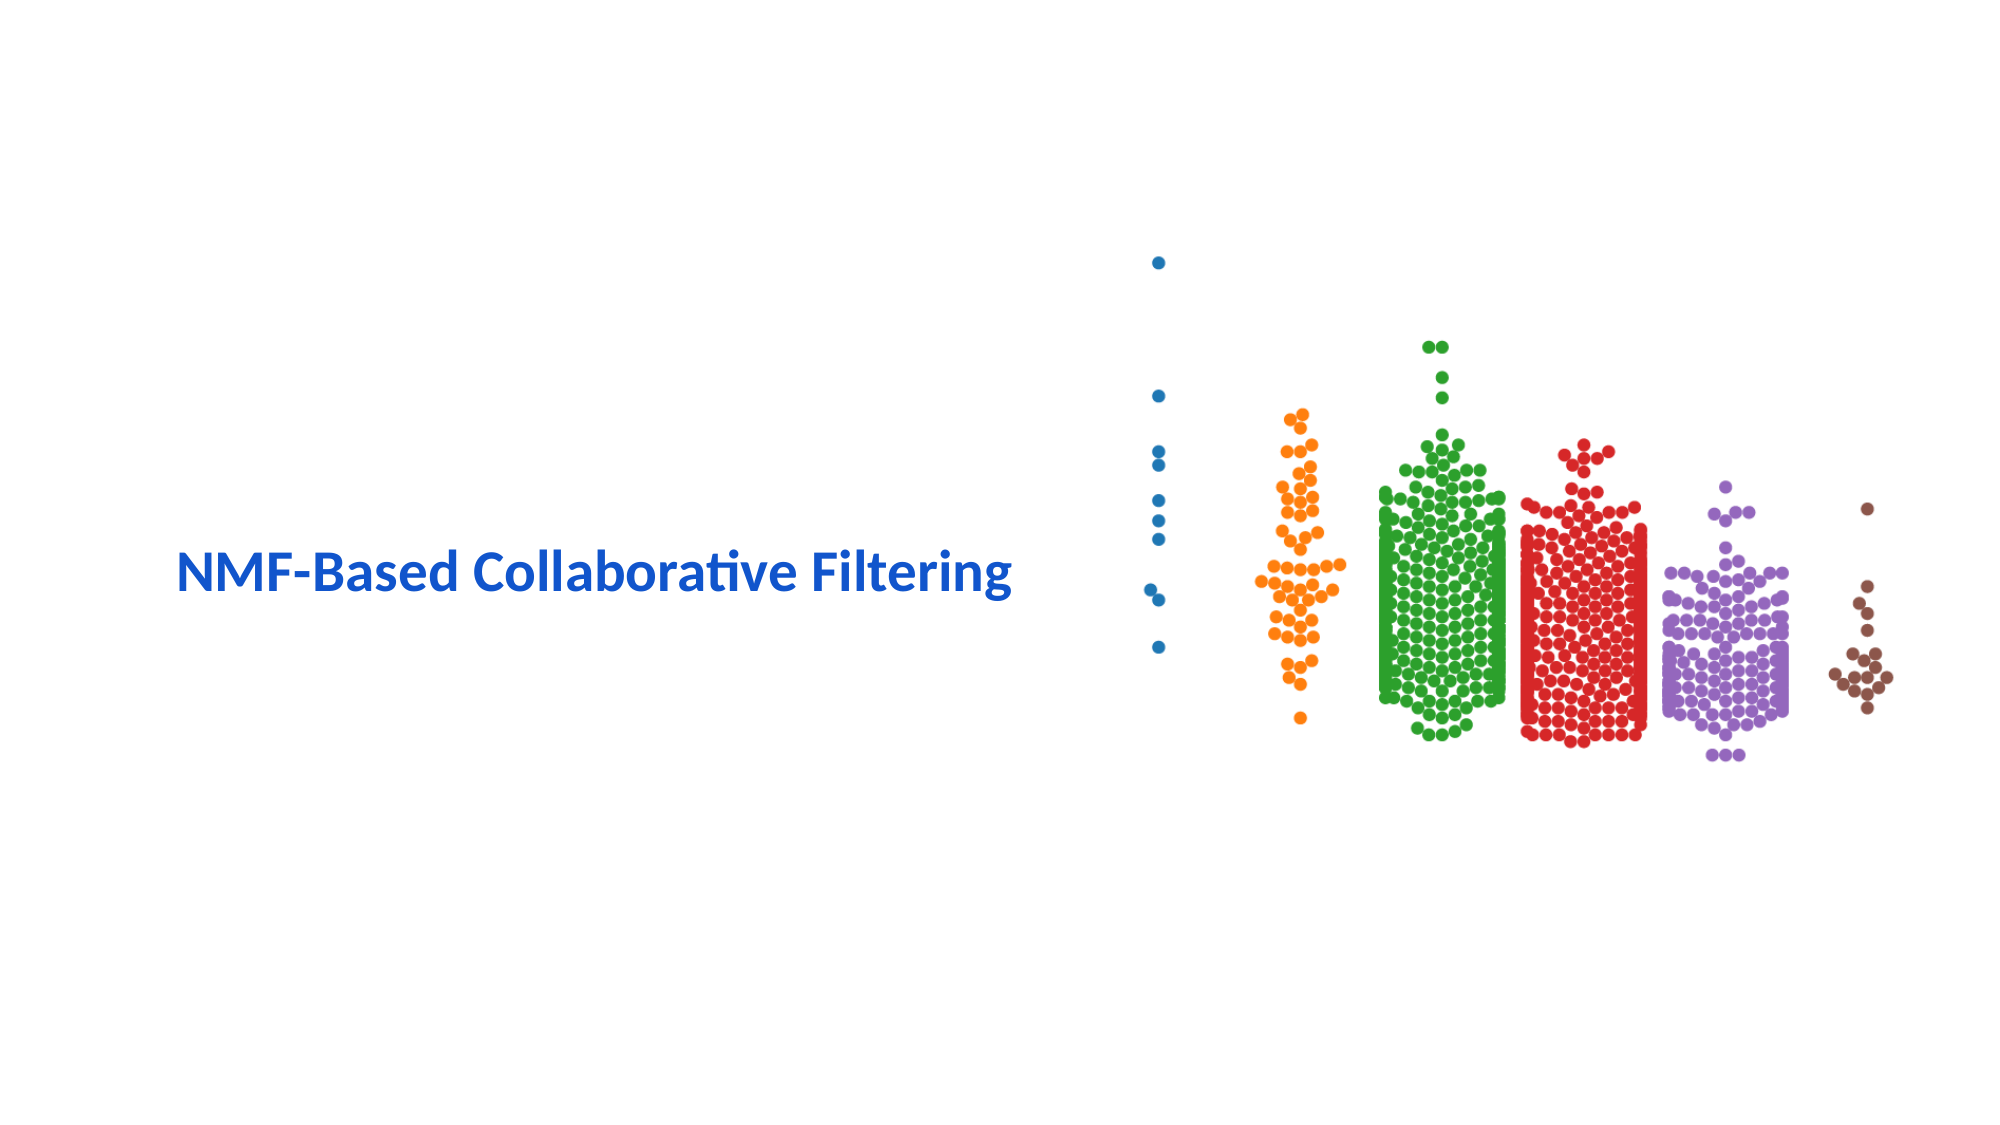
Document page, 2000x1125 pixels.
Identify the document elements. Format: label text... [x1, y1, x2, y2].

picture [1111, 248, 1920, 776]
title NMF-Based Collaborative Filtering [142, 512, 1106, 613]
